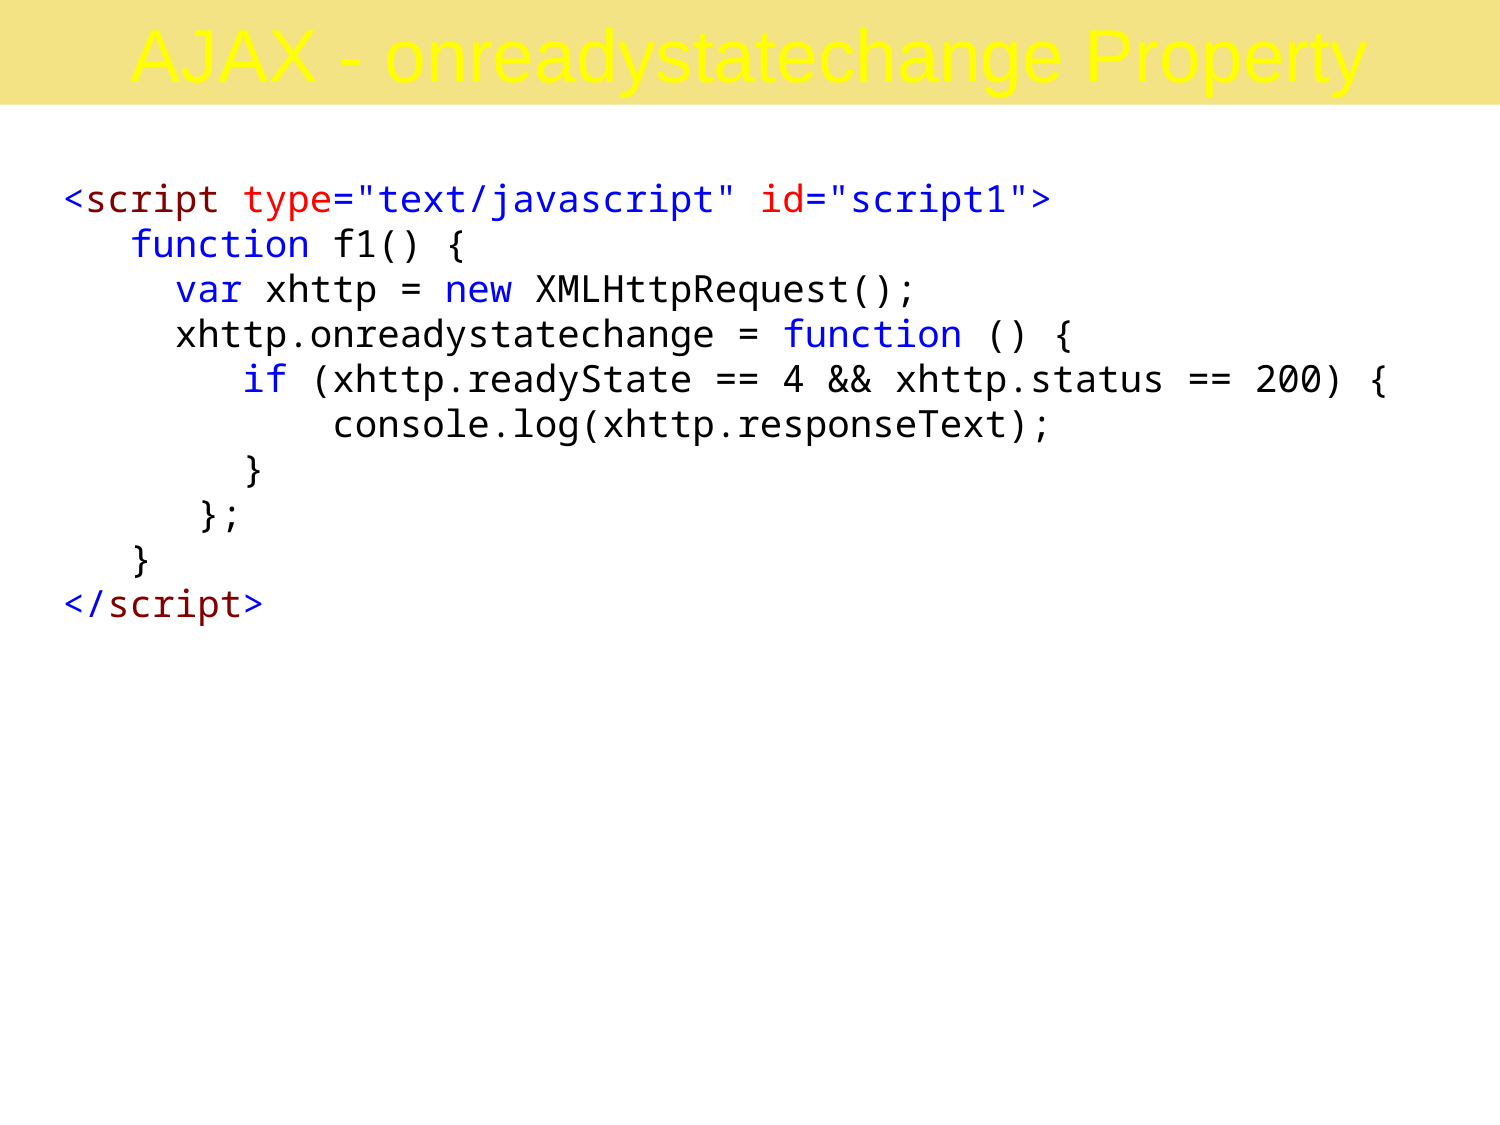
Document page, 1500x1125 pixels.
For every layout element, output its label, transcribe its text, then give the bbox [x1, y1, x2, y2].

text_box <script type="text/javascript" id="script1"> function f1() { var xhttp = new XMLHttpRequest(); xhttp.onreadystatechange = function () { if (xhttp.readyState == 4 && xhttp.status == 200) { console.log(xhttp.responseText); } }; } </script> [24, 167, 1475, 633]
text_box AJAX - onreadystatechange Property [0, 0, 1500, 105]
